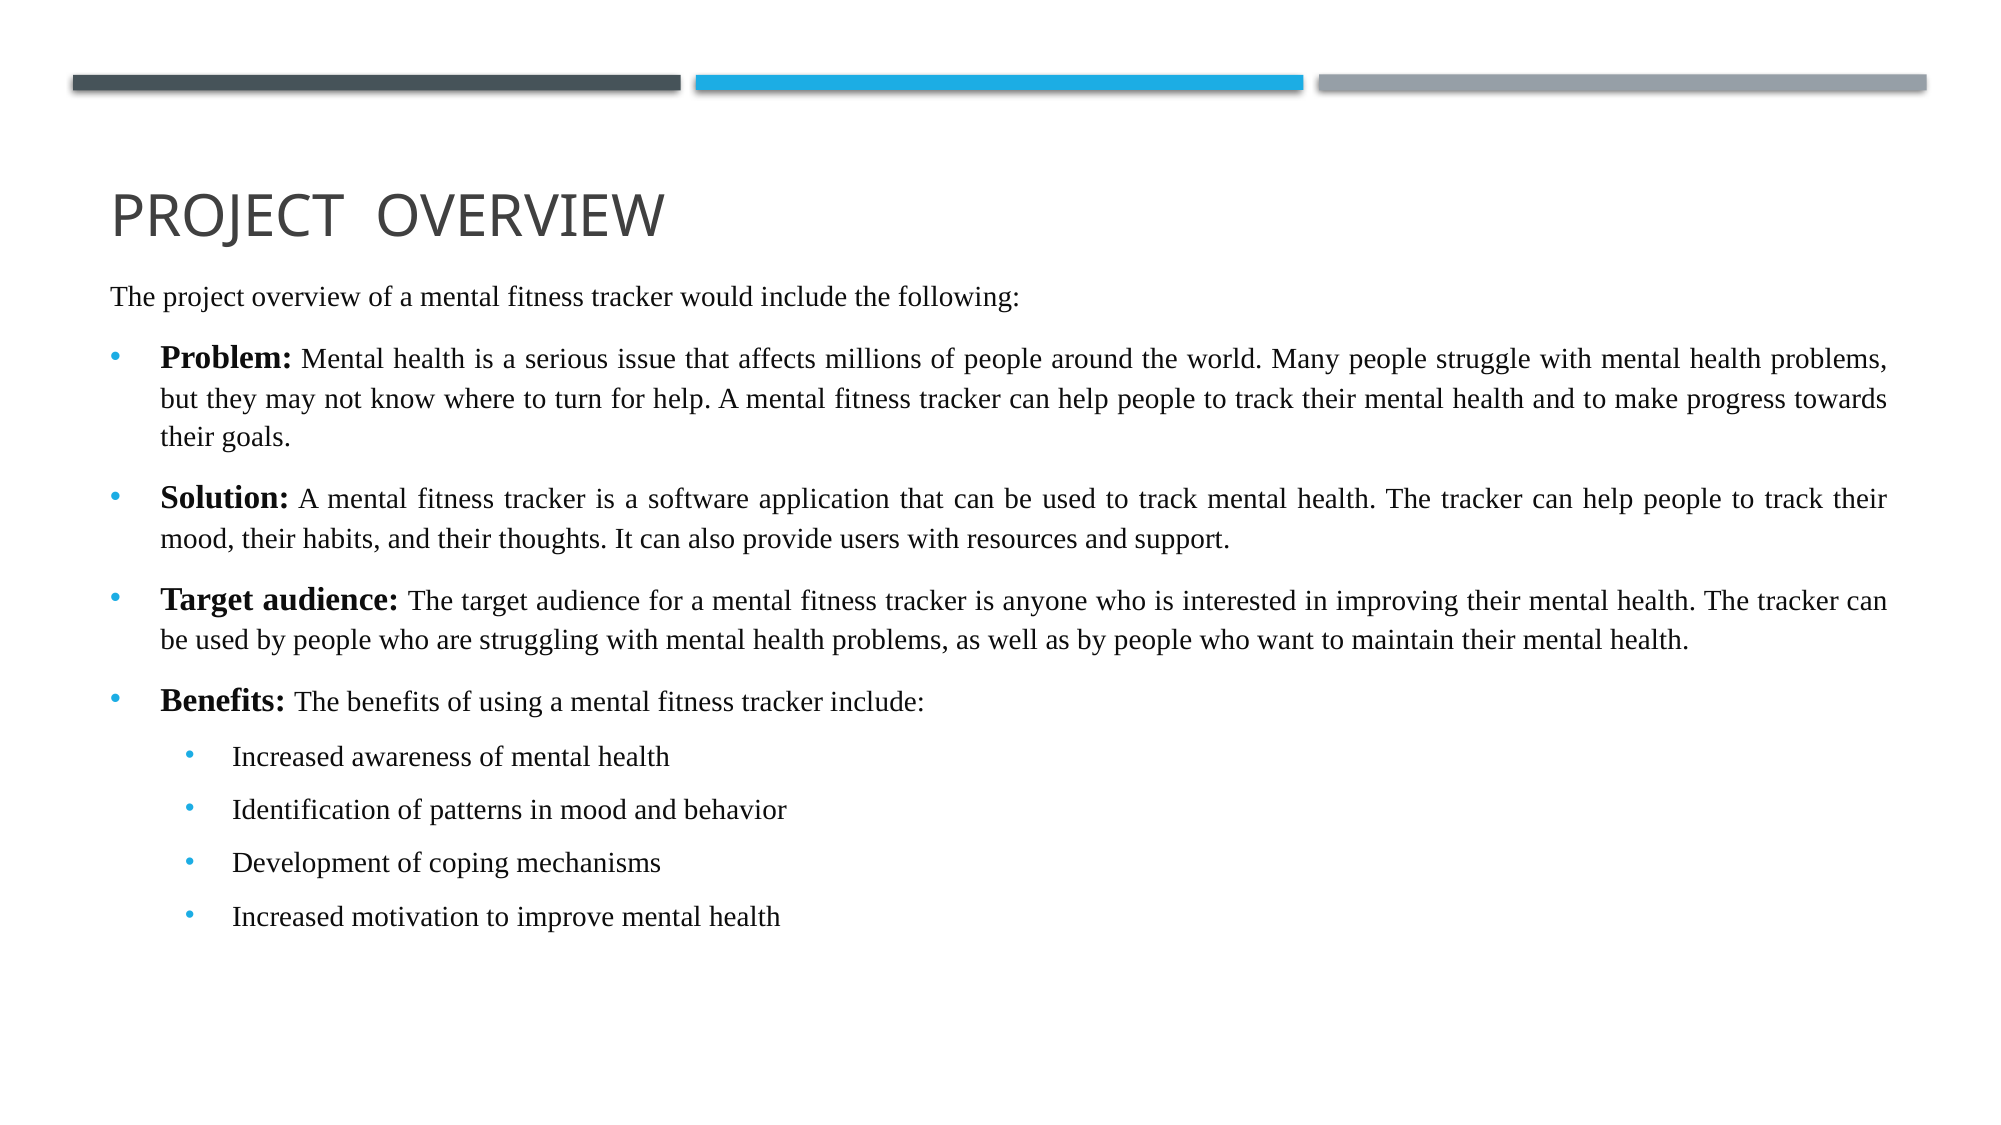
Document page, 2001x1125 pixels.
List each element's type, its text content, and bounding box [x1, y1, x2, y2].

list The project overview of a mental fitness tracker would include the following: Problem: Mental health is a serious issue that affects millions of people around the world. Many people struggle with mental health problems, but they may not know where to turn for help. A mental fitness tracker can help people to track their mental health and to make progress towards their goals. Solution: A mental fitness tracker is a software application that can be used to track mental health. The tracker can help people to track their mood, their habits, and their thoughts. It can also provide users with resources and support. Target audience: The target audience for a mental fitness tracker is anyone who is interested in improving their mental health. The tracker can be used by people who are struggling with mental health problems, as well as by people who want to maintain their mental health. Benefits: The benefits of using a mental fitness tracker include: Increased awareness of mental health Identification of patterns in mood and behavior Development of coping mechanisms Increased motivation to improve mental health [95, 212, 1905, 809]
title PROJECT OVERVIEW [95, 115, 1905, 212]
